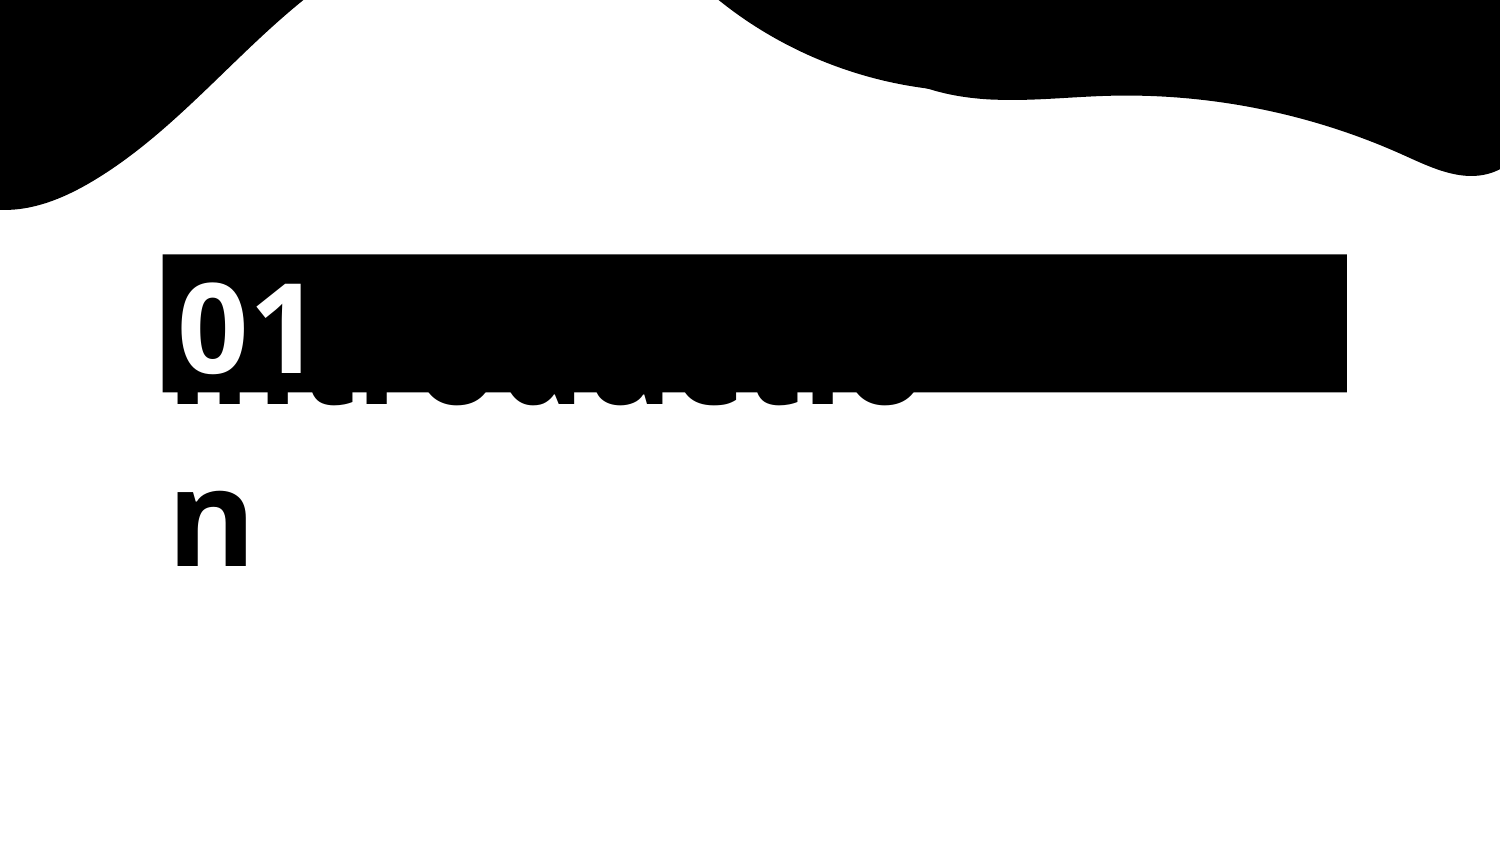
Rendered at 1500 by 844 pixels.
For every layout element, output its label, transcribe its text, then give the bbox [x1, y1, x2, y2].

title 01 [162, 254, 1347, 393]
title introduction [153, 456, 985, 609]
